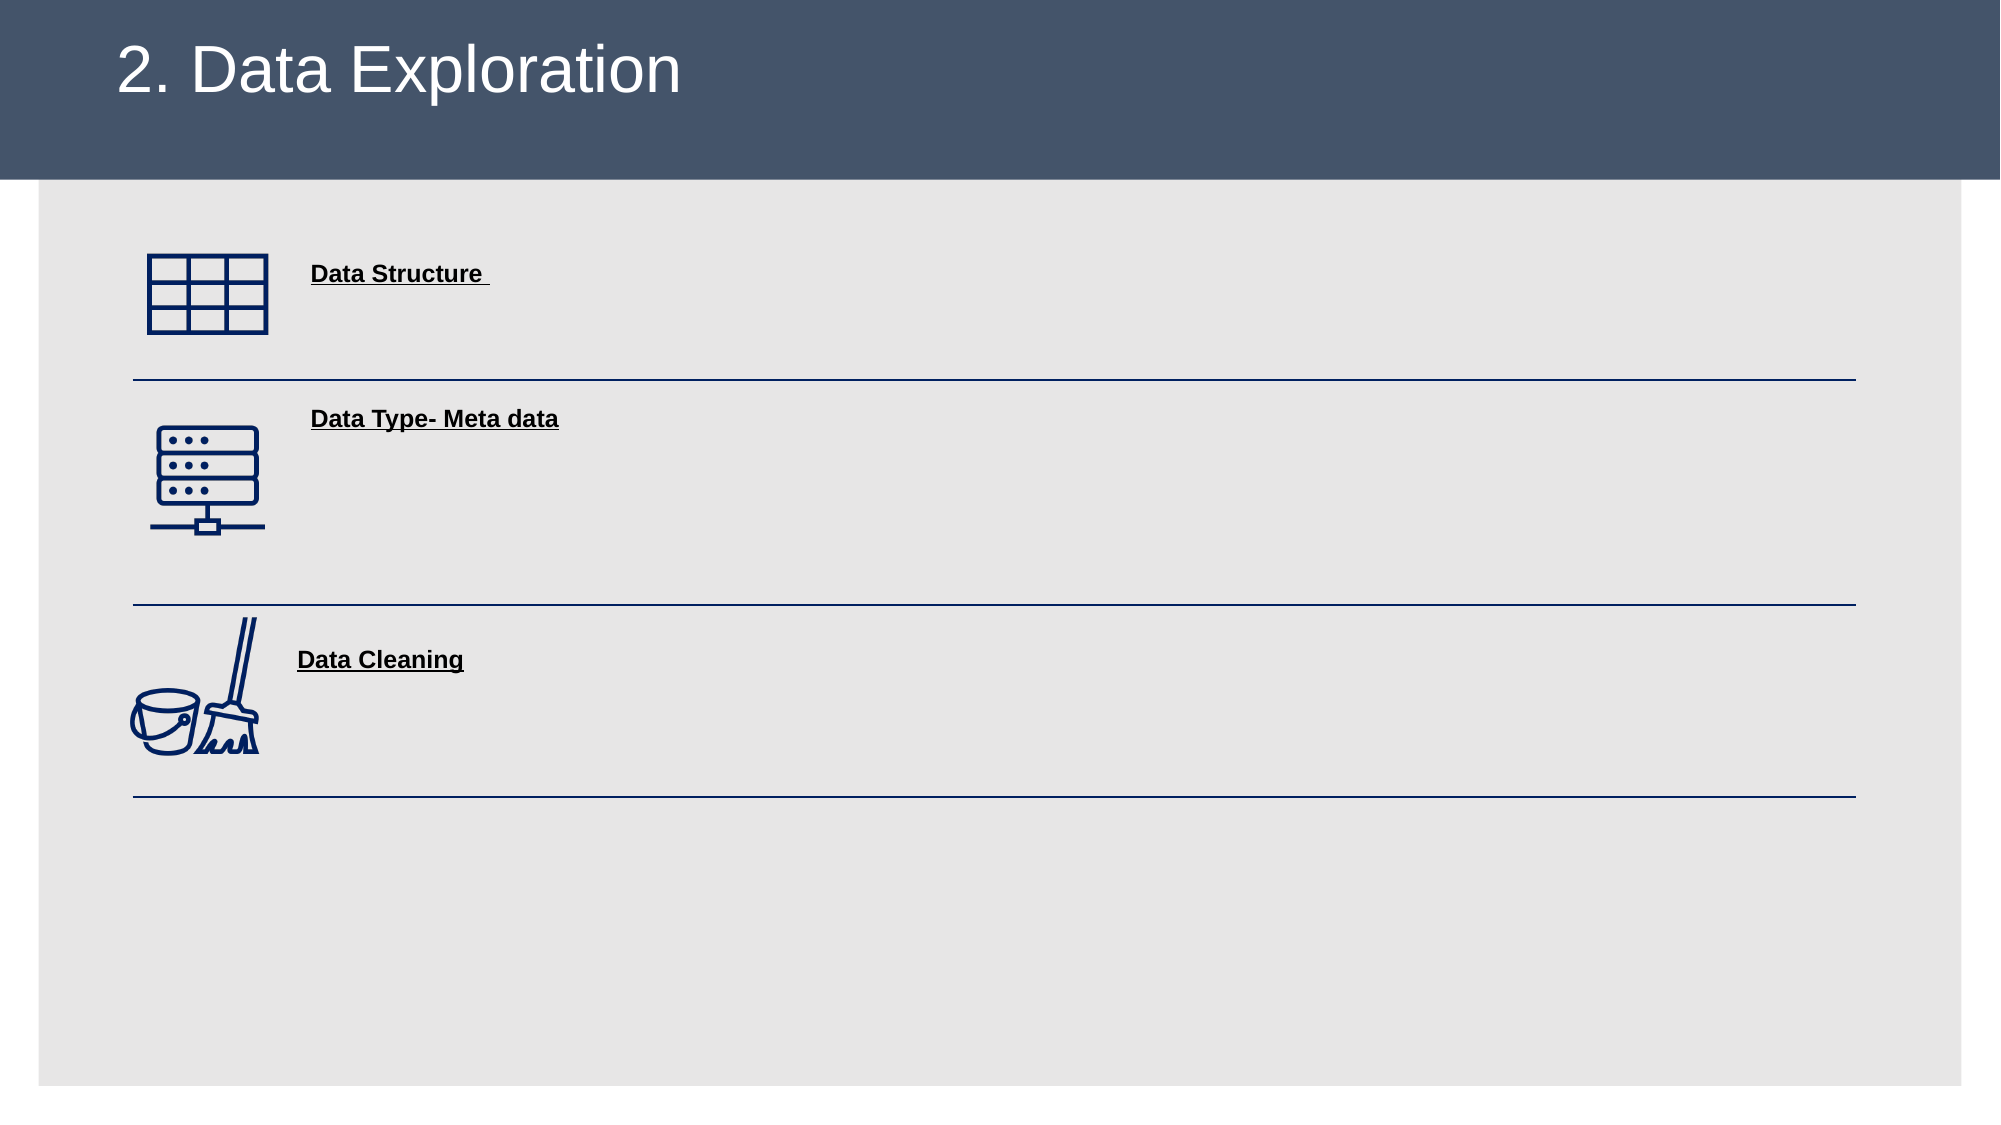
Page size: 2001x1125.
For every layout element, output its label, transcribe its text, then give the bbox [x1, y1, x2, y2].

text_box [0, 0, 2000, 180]
text_box Data Cleaning [282, 621, 1806, 682]
picture [119, 610, 270, 761]
text_box Data Structure [295, 234, 1820, 295]
title 2. Data Exploration [101, 38, 1925, 103]
picture [132, 404, 283, 555]
picture [132, 220, 283, 371]
text_box Data Type- Meta data [295, 390, 1820, 440]
